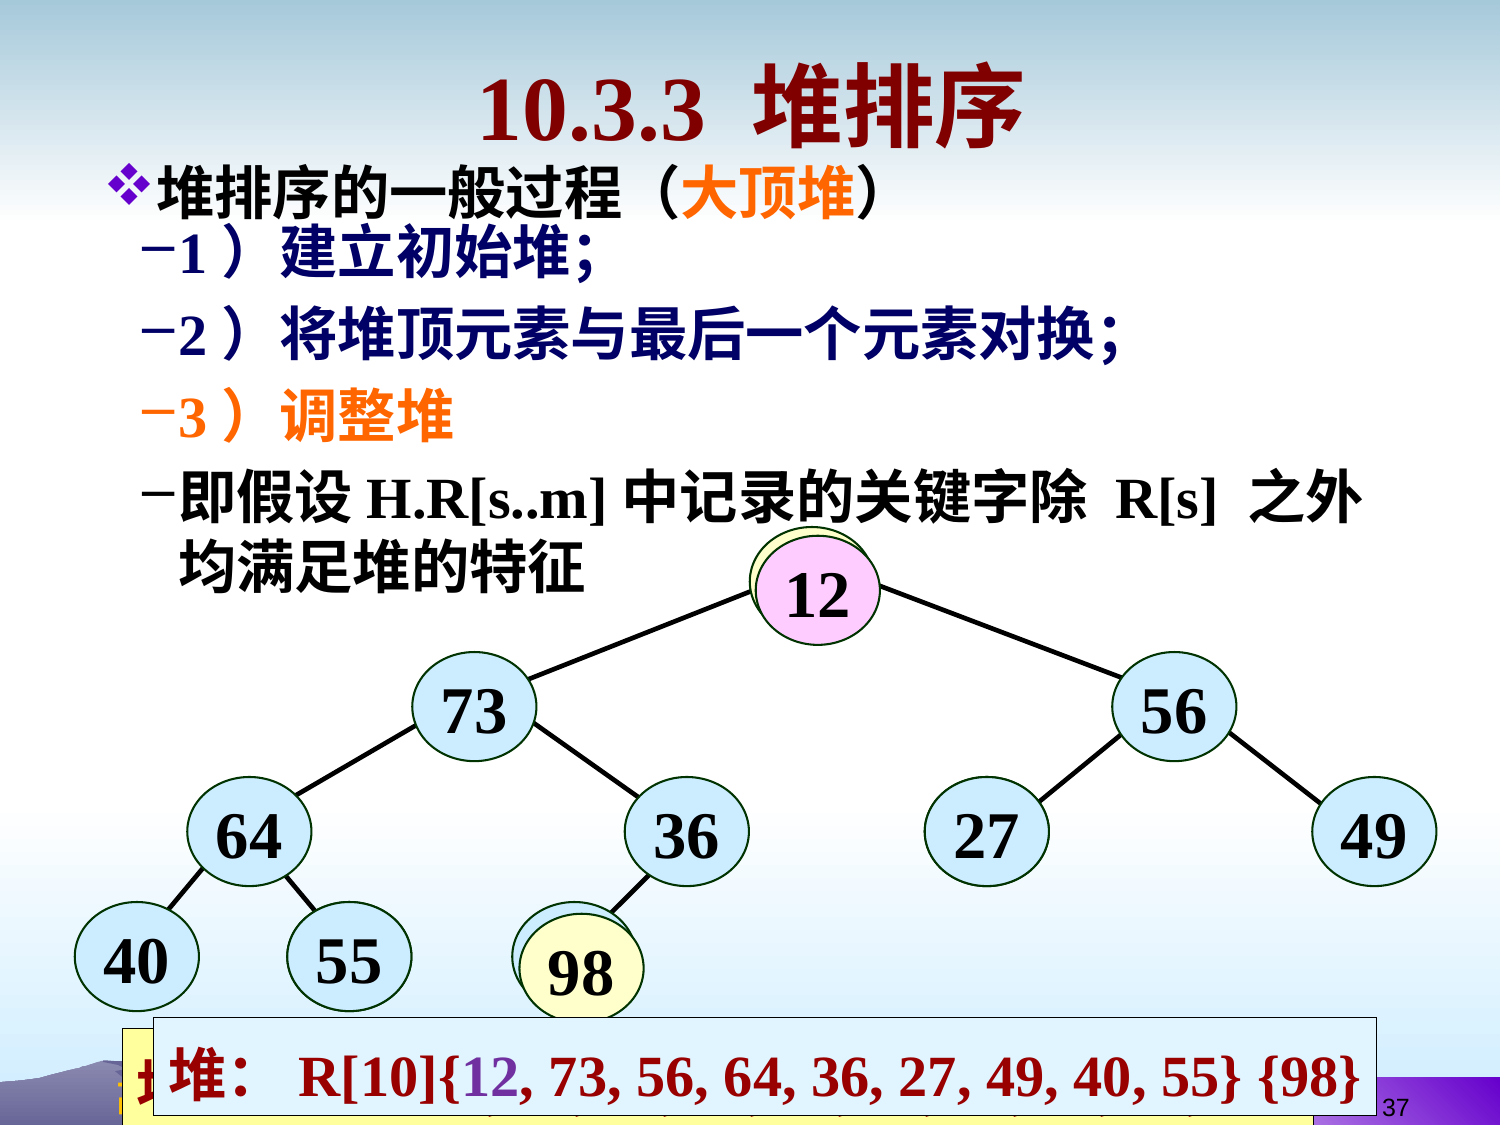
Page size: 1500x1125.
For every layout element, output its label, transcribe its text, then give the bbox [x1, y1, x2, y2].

text_box 73 [412, 652, 537, 762]
text_box 1）建立初始堆； 2）将堆顶元素与最后一个元素对换； 3）调整堆 即假设H.R[s..m]中记录的关键字除 R[s] 之外均满足堆的特征 [88, 208, 1418, 608]
text_box 12 [755, 535, 880, 645]
text_box 堆：R[10]{98, 73, 56, 64, 36, 27, 49, 40, 55, 12} [122, 1028, 1314, 1125]
text_box 98 [519, 913, 644, 1017]
title 10.3.3 堆排序 [76, 18, 1428, 188]
text_box 36 [624, 776, 749, 887]
text_box 49 [1312, 776, 1437, 887]
text_box 40 [74, 902, 199, 1012]
text_box 12 [512, 902, 632, 986]
text_box 98 [749, 527, 867, 612]
text_box 堆：R[10]{12, 73, 56, 64, 36, 27, 49, 40, 55} {98} [153, 1017, 1377, 1116]
slide_number 37 [1314, 1054, 1426, 1125]
text_box 堆排序的一般过程（大顶堆） [88, 149, 1376, 234]
text_box 64 [187, 776, 312, 887]
text_box 56 [1112, 652, 1237, 762]
text_box 27 [924, 776, 1049, 887]
text_box 55 [287, 902, 412, 1012]
